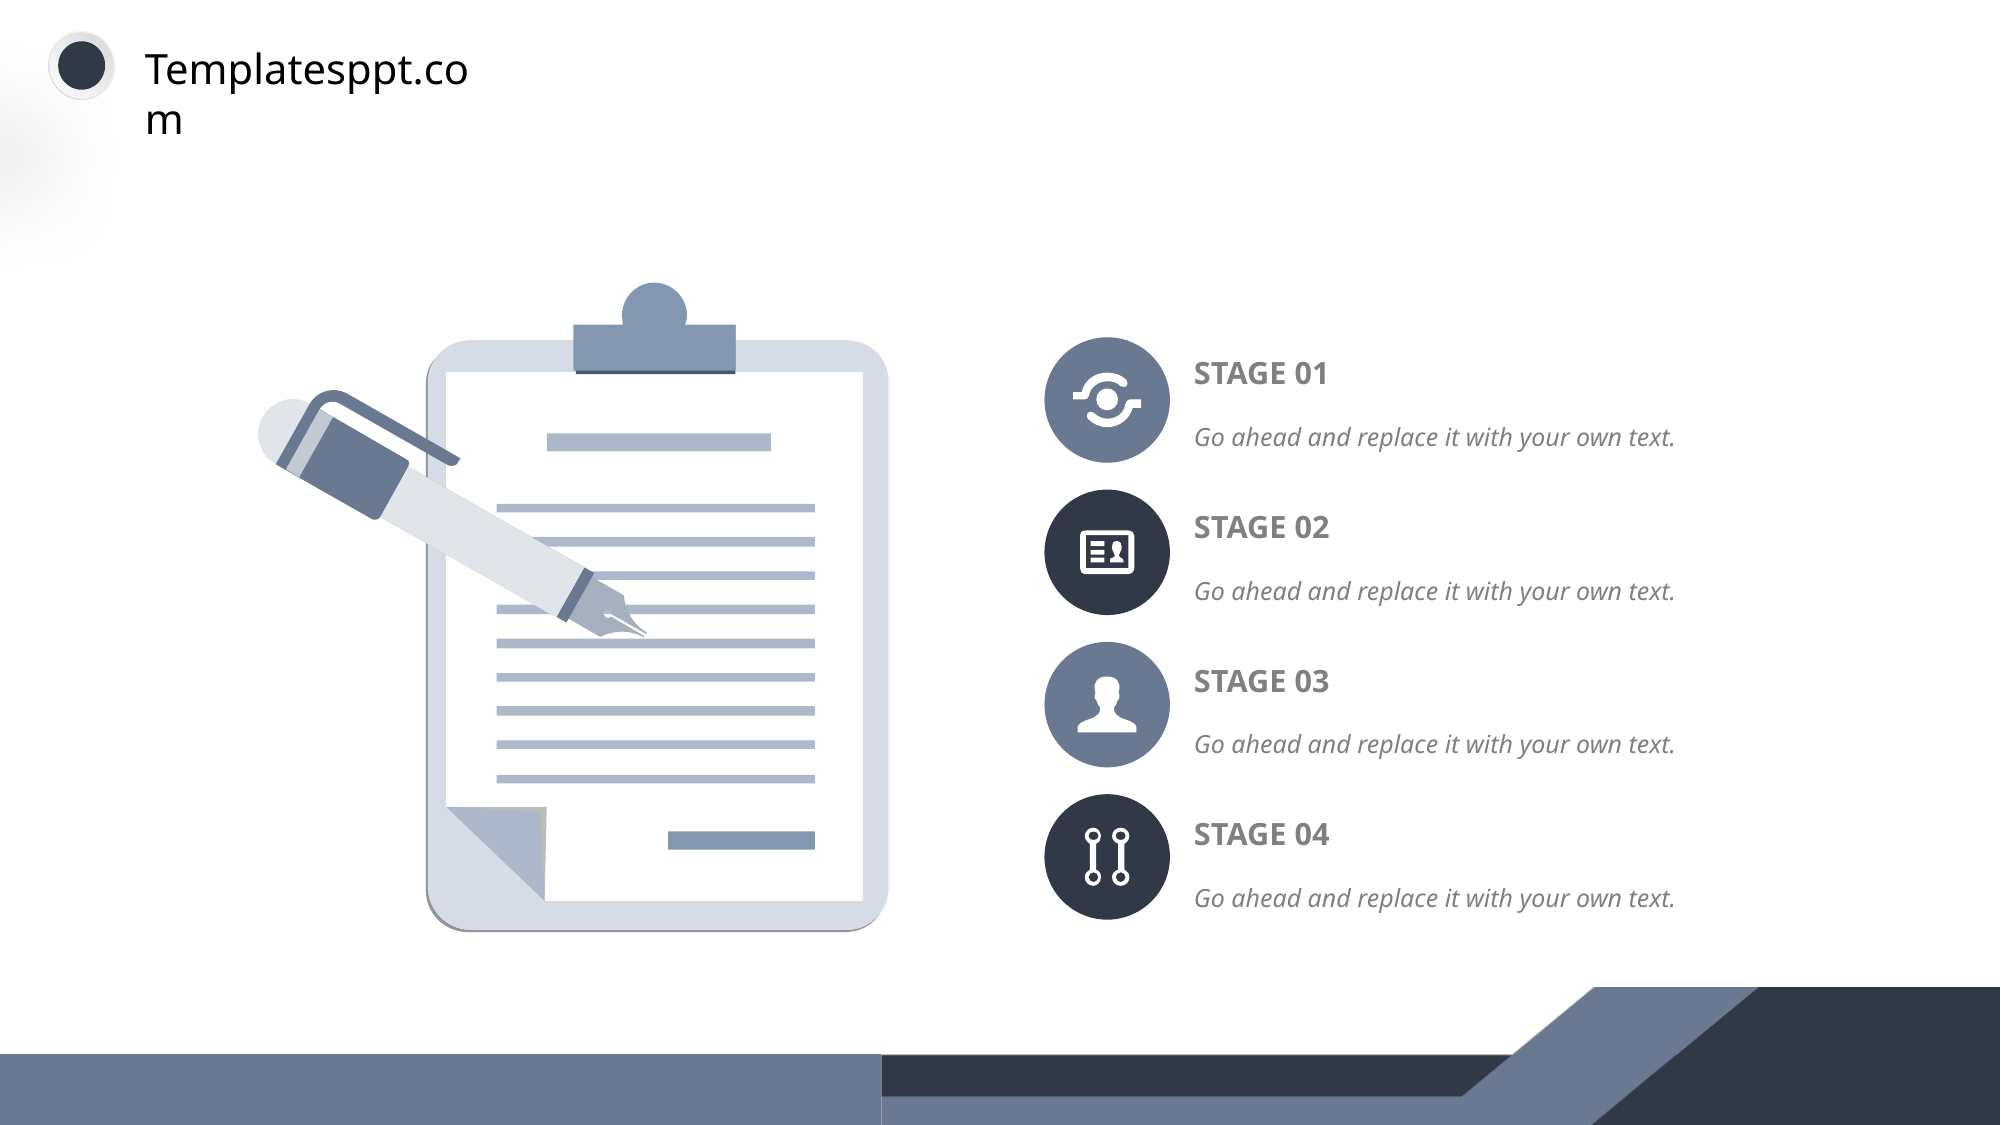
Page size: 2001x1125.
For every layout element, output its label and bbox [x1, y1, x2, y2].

text_box [239, 282, 889, 933]
text_box [1044, 337, 1799, 925]
picture [881, 987, 2000, 1125]
